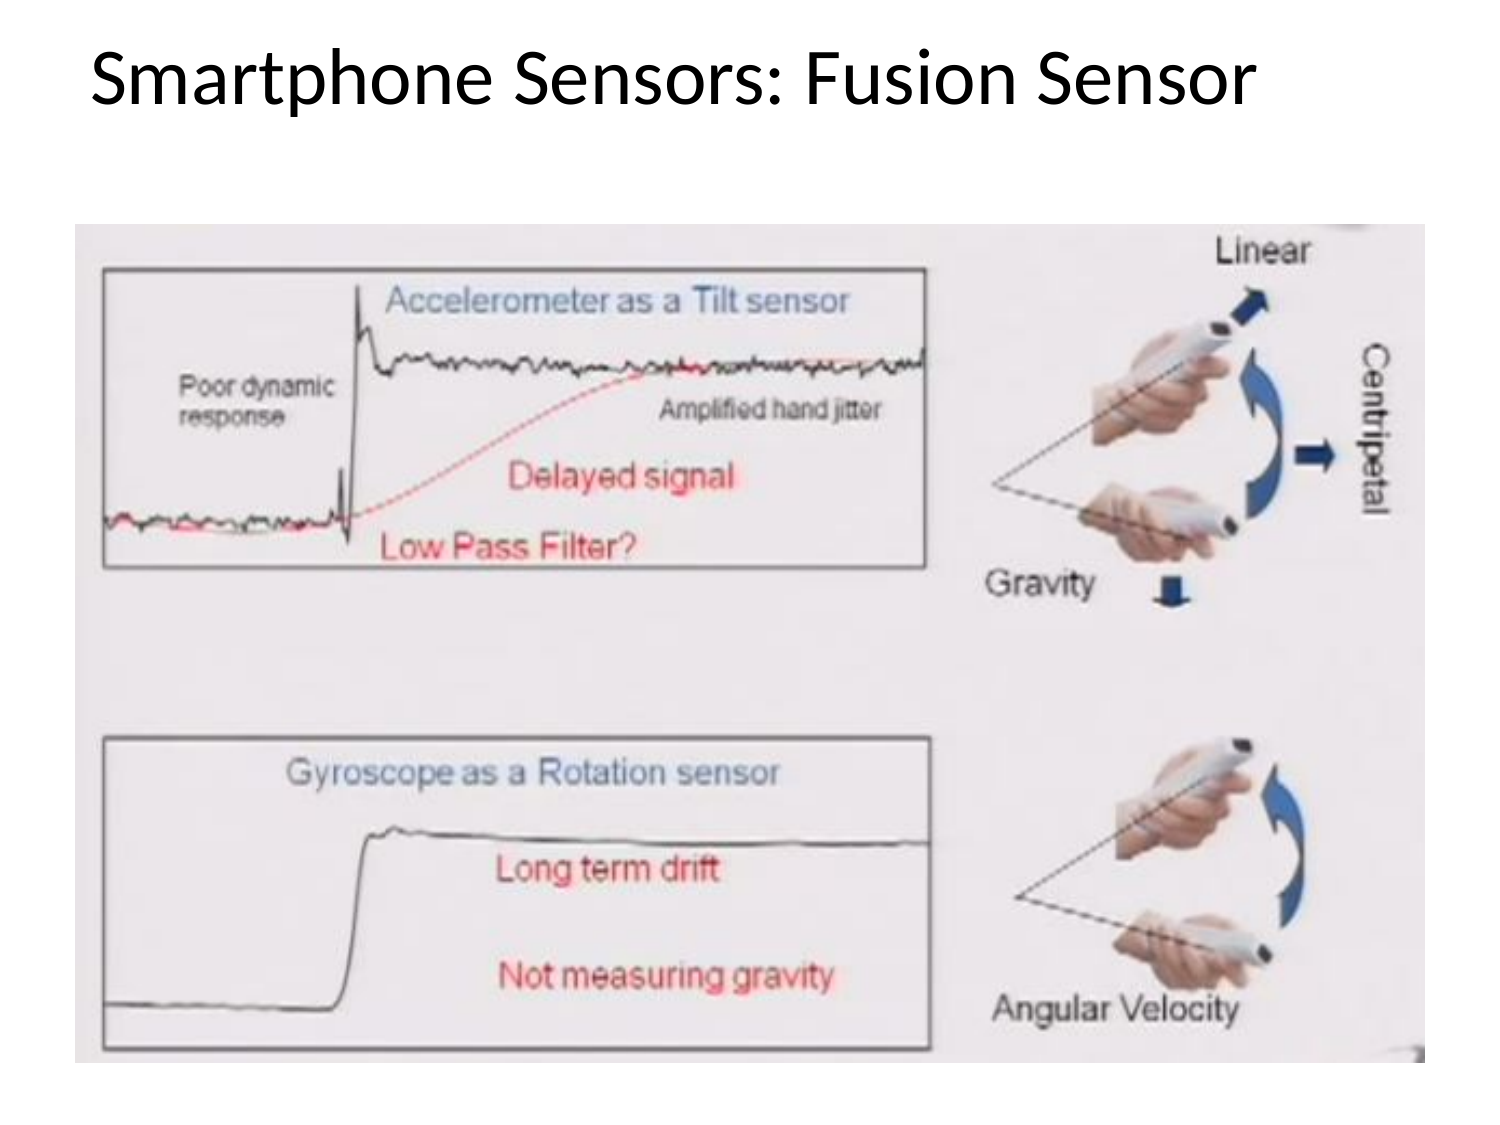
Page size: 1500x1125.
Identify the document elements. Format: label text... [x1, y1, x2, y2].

title Smartphone Sensors: Fusion Sensor [75, 0, 1425, 166]
picture [74, 224, 1426, 1063]
